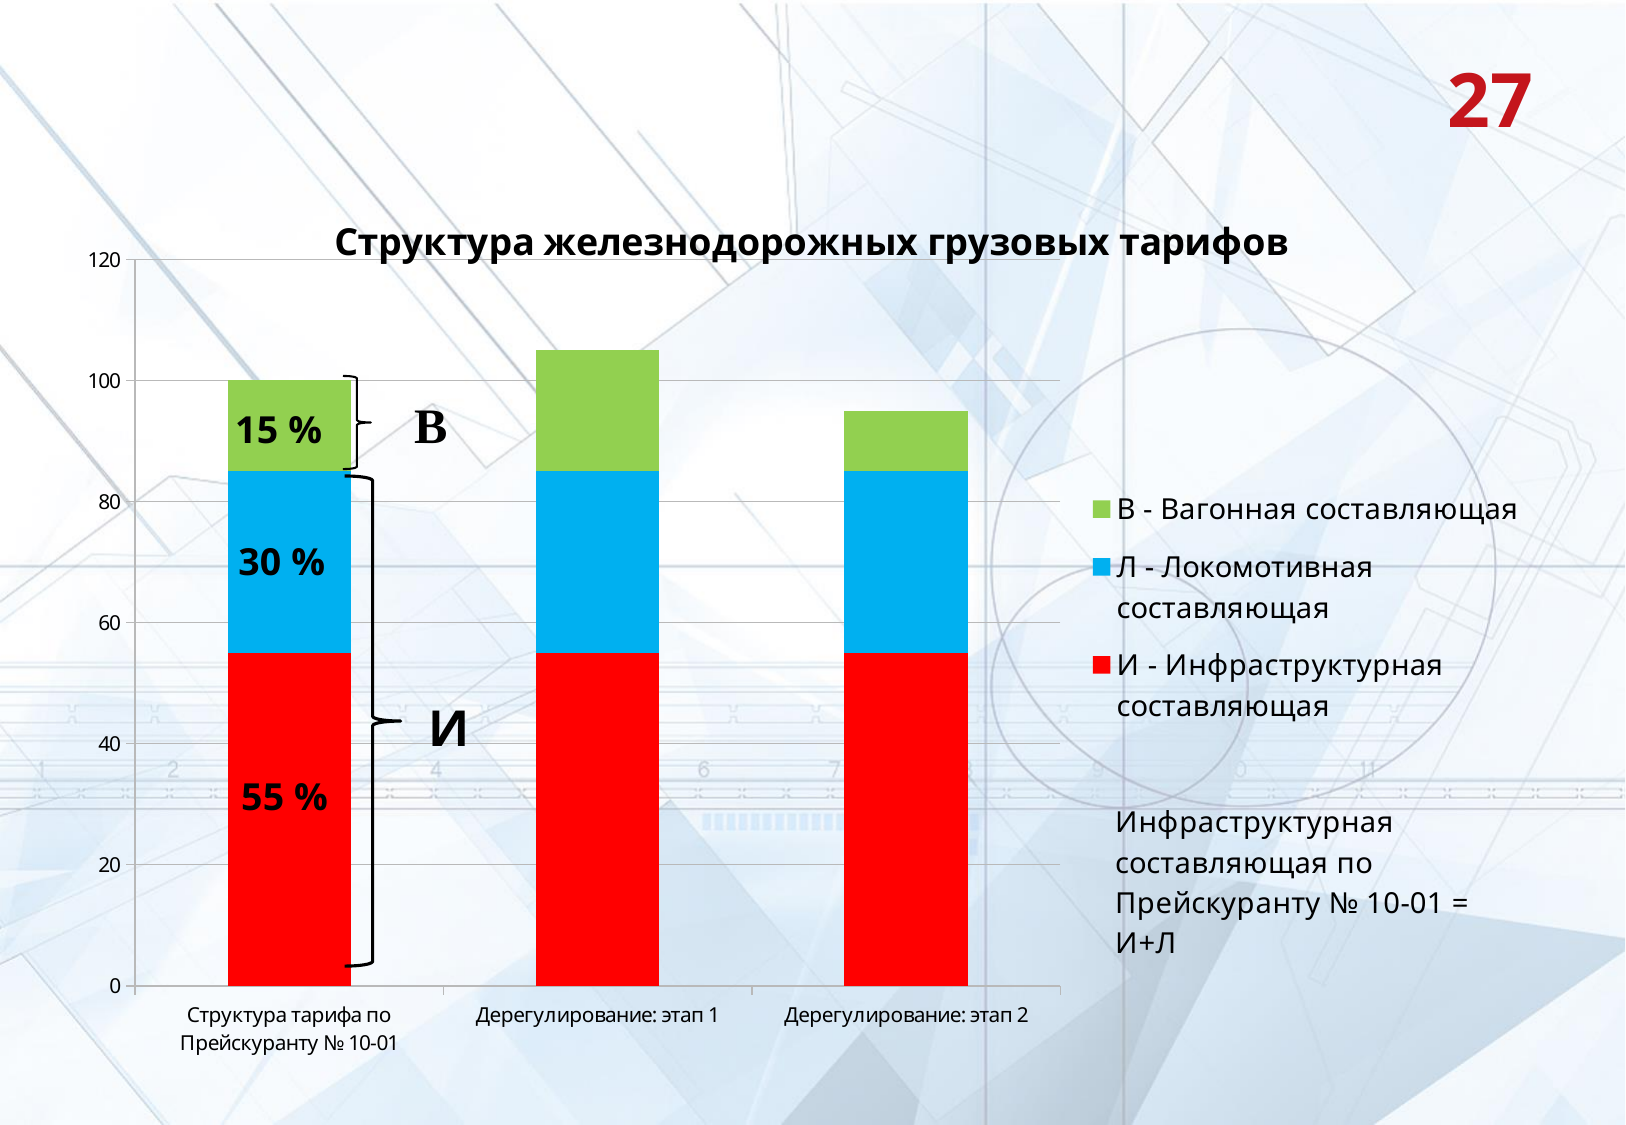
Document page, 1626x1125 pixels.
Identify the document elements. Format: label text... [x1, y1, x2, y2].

chart [49, 178, 1576, 1057]
text_box 27 [1432, 45, 1581, 163]
picture [0, 0, 1626, 1125]
